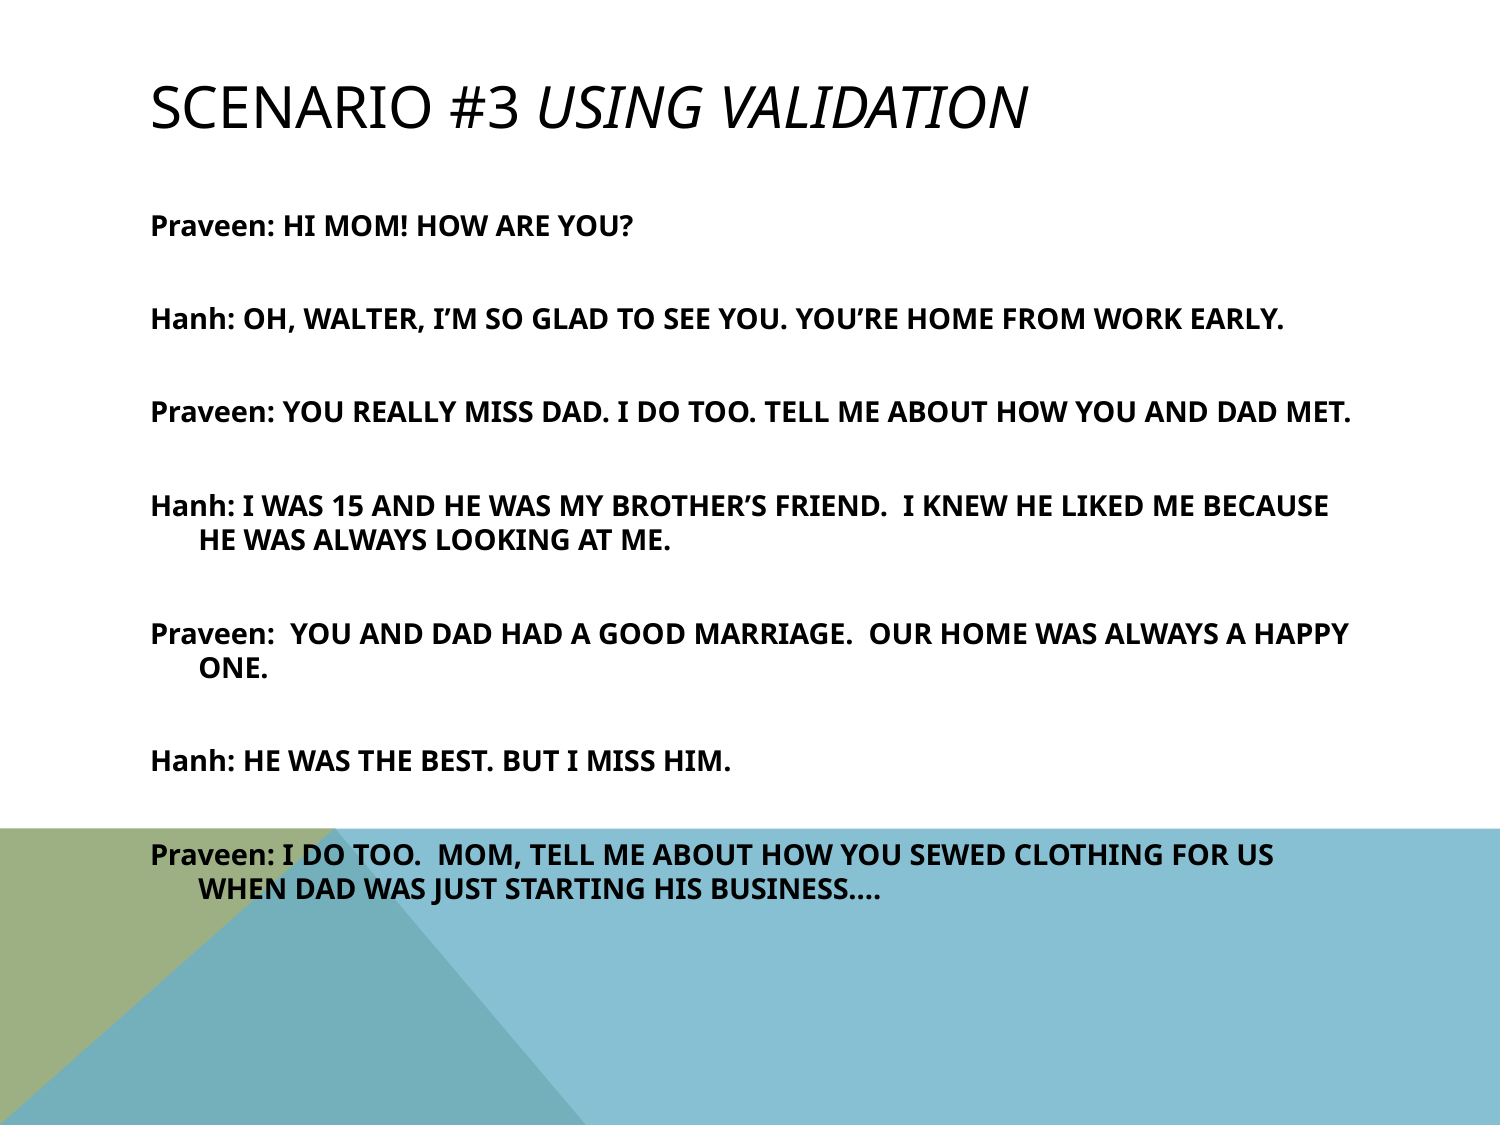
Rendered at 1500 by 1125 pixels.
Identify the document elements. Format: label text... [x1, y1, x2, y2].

title Scenario #3 using validation [135, 60, 1369, 150]
list Praveen: HI MOM! HOW ARE YOU? Hanh: OH, WALTER, I’M SO GLAD TO SEE YOU. YOU’RE HOME FROM WORK EARLY. Praveen: YOU REALLY MISS DAD. I DO TOO. TELL ME ABOUT HOW YOU AND DAD MET. Hanh: I WAS 15 AND HE WAS MY BROTHER’S FRIEND. I KNEW HE LIKED ME BECAUSE HE WAS ALWAYS LOOKING AT ME. Praveen: YOU AND DAD HAD A GOOD MARRIAGE. OUR HOME WAS ALWAYS A HAPPY ONE. Hanh: HE WAS THE BEST. BUT I MISS HIM. Praveen: I DO TOO. MOM, TELL ME ABOUT HOW YOU SEWED CLOTHING FOR US WHEN DAD WAS JUST STARTING HIS BUSINESS…. [135, 200, 1369, 1000]
